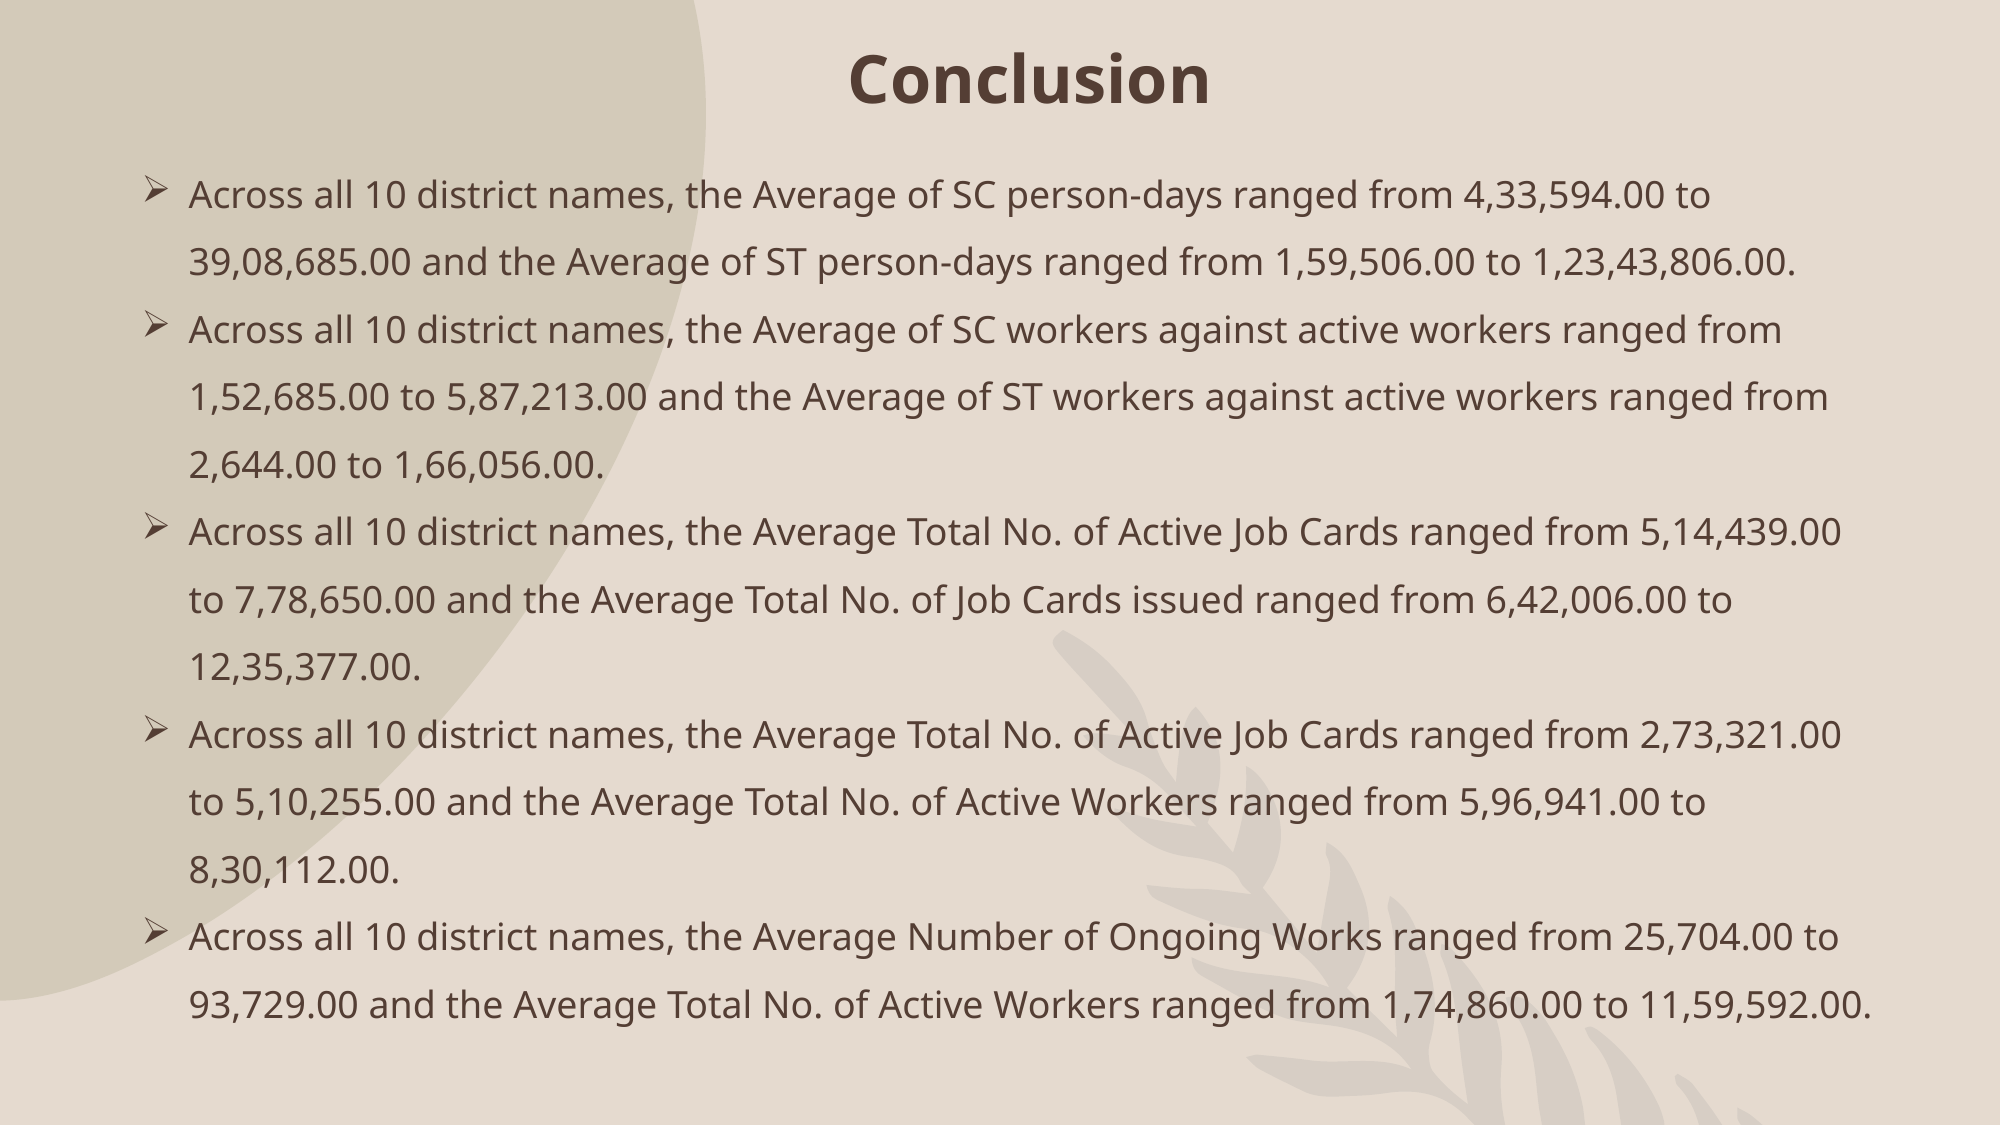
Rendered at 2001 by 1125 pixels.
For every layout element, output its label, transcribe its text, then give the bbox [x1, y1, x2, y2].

text_box Across all 10 district names, the Average of SC person-days ranged from 4,33,594.00 to 39,08,685.00 and the Average of ST person-days ranged from 1,59,506.00 to 1,23,43,806.00.﻿ Across all 10 district names, the Average of SC workers against active workers ranged from 1,52,685.00 to 5,87,213.00 and the Average of ST workers against active workers ranged from 2,644.00 to 1,66,056.00. Across all 10 district names, the Average Total No. of Active Job Cards ranged from 5,14,439.00 to 7,78,650.00 and the Average Total No. of Job Cards issued ranged from 6,42,006.00 to 12,35,377.00.﻿ ﻿Across all 10 district names, the Average Total No. of Active Job Cards ranged from 2,73,321.00 to 5,10,255.00 and the Average Total No. of Active Workers ranged from 5,96,941.00 to 8,30,112.00. ﻿Across all 10 district names, the Average Number of Ongoing Works ranged from 25,704.00 to 93,729.00 and the Average Total No. of Active Workers ranged from 1,74,860.00 to 11,59,592.00. [126, 140, 1895, 1078]
title Conclusion [411, 19, 1648, 126]
